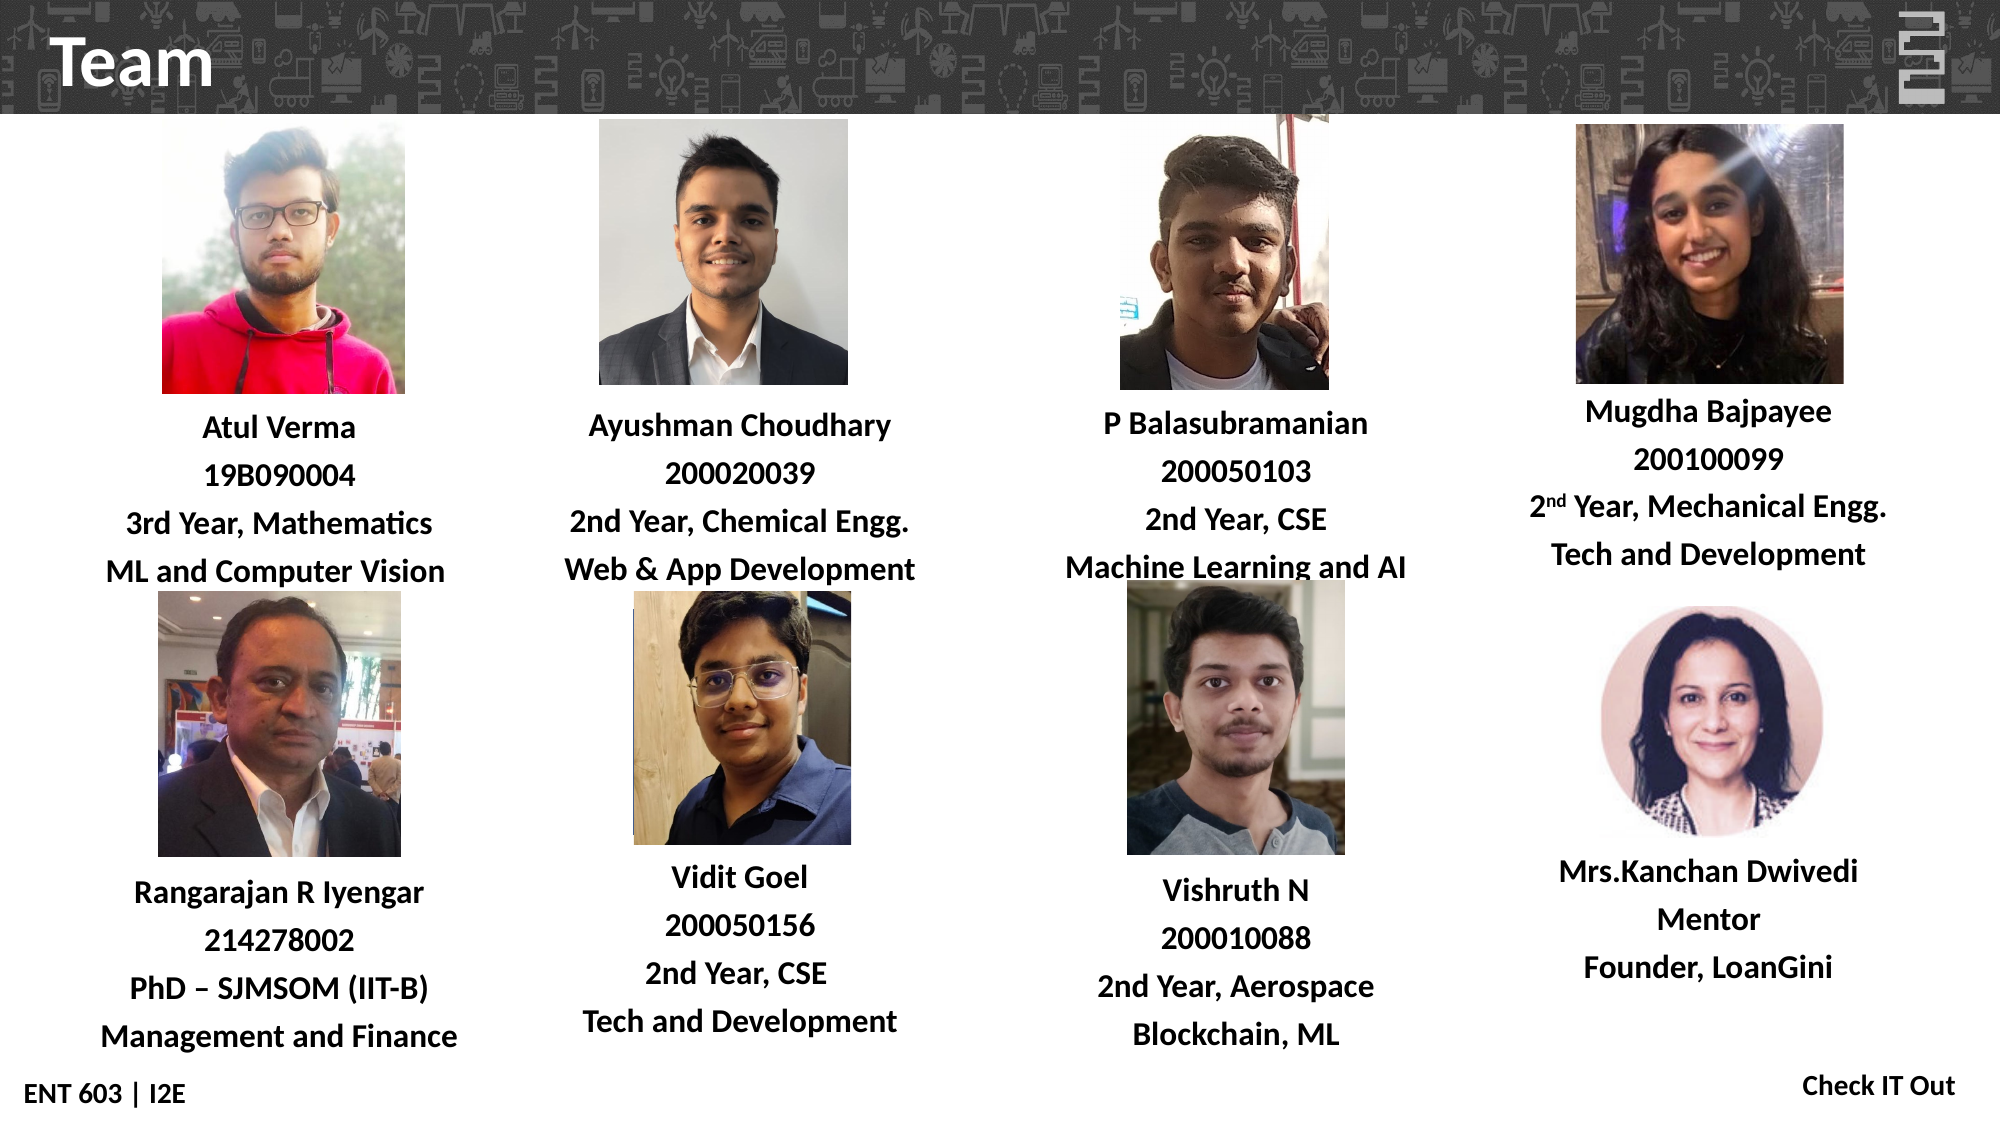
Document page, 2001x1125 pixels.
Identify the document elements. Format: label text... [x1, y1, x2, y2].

text_box Vishruth N 200010088 2nd Year, Aerospace Blockchain, ML [1042, 852, 1430, 1060]
text_box Rangarajan R Iyengar 214278002 PhD – SJMSOM (IIT-B) Management and Finance [86, 854, 473, 1062]
text_box P Balasubramanian 200050103 2nd Year, CSE Machine Learning and AI [1042, 385, 1430, 593]
picture [1127, 580, 1345, 856]
picture [0, 0, 2000, 390]
picture [158, 591, 401, 858]
text_box Vidit Goel 200050156 2nd Year, CSE Tech and Development [546, 840, 934, 1047]
picture [162, 119, 405, 394]
text_box Mrs.Kanchan Dwivedi Mentor Founder, LoanGini [1515, 834, 1902, 993]
picture [599, 119, 848, 385]
text_box Team [41, 3, 1962, 109]
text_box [1587, 606, 1830, 838]
text_box Mugdha Bajpayee 200100099 2nd Year, Mechanical Engg. Tech and Development [1515, 373, 1902, 580]
text_box Ayushman Choudhary 200020039 2nd Year, Chemical Engg. Web & App Development [546, 388, 934, 595]
picture [1575, 124, 1844, 384]
text_box Atul Verma 19B090004 3rd Year, Mathematics ML and Computer Vision [86, 390, 473, 597]
picture [633, 591, 852, 845]
